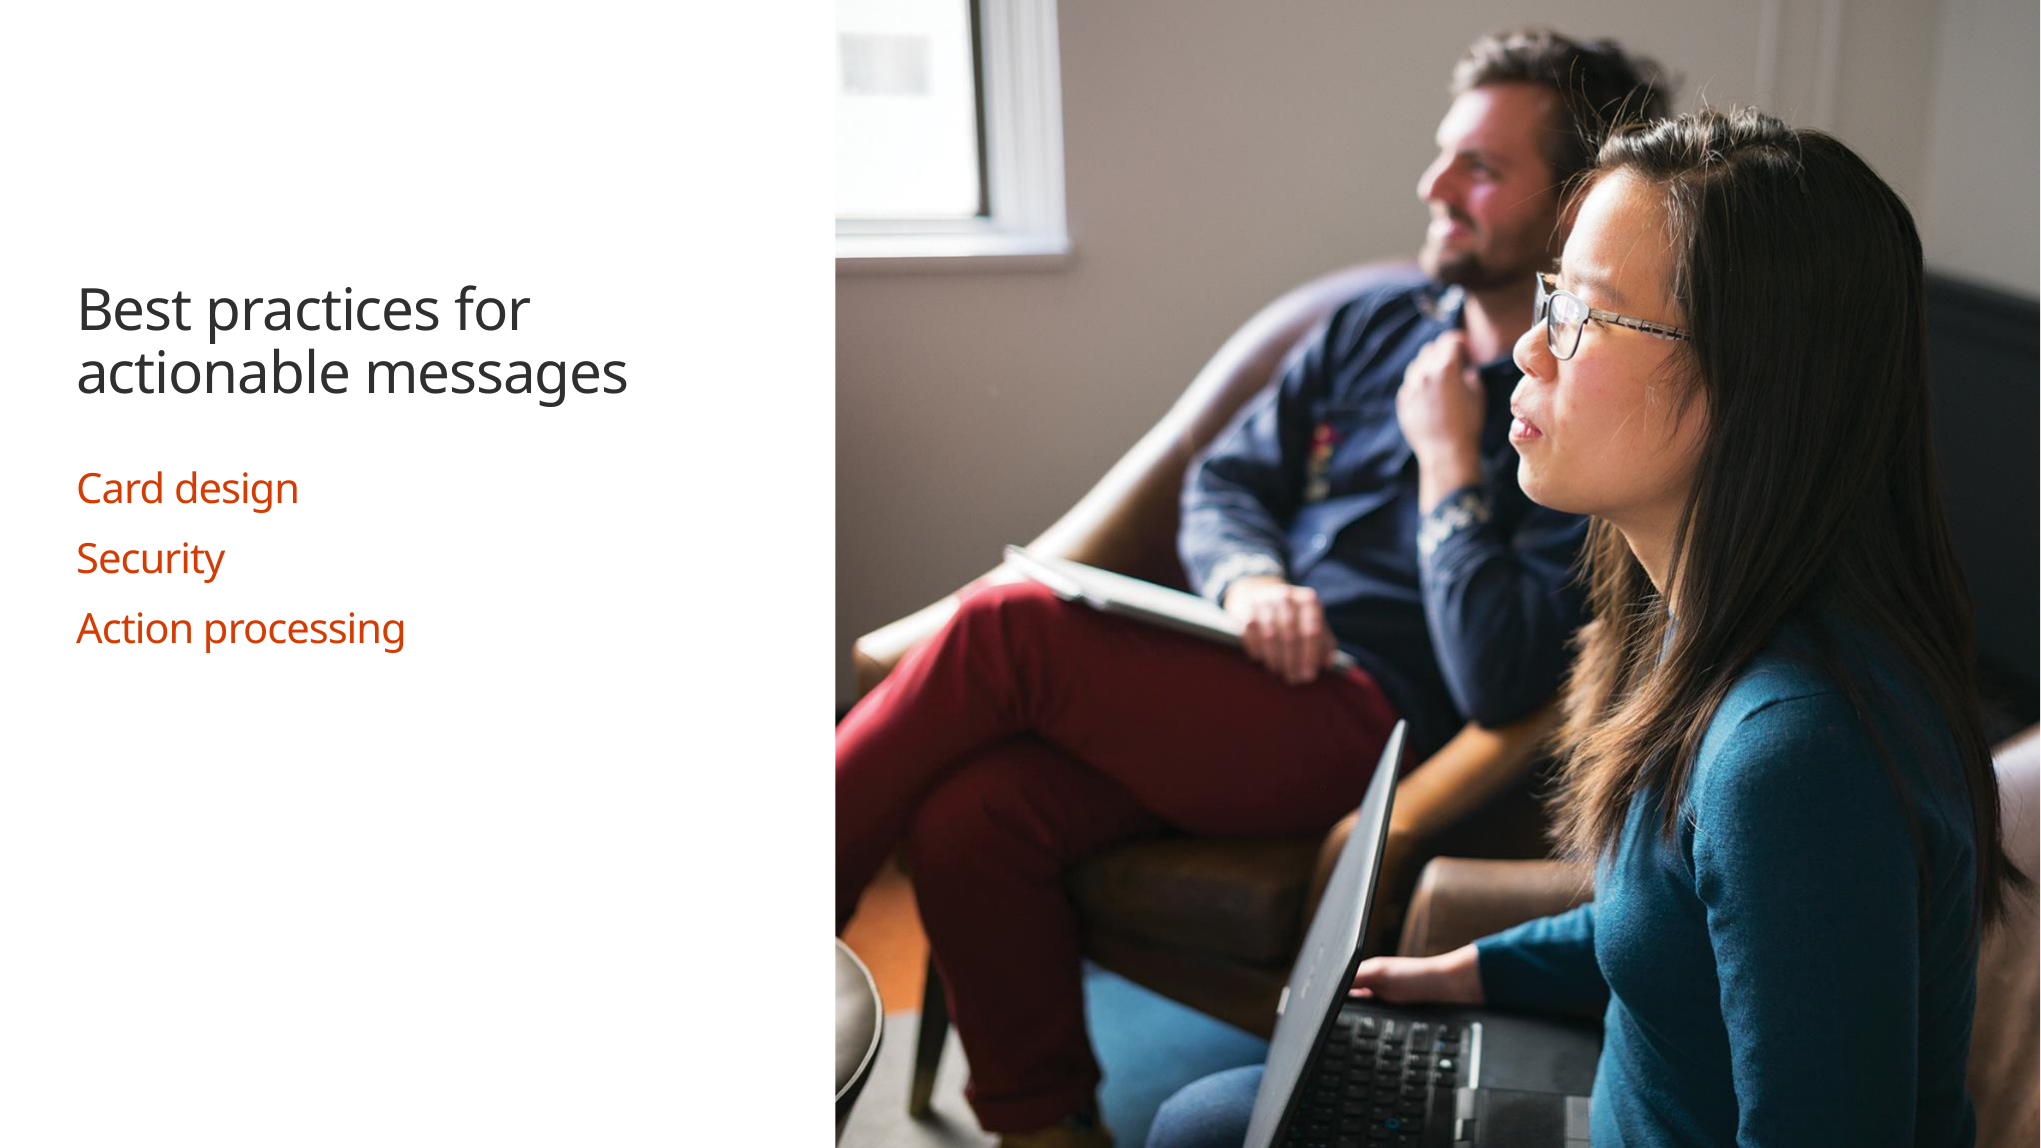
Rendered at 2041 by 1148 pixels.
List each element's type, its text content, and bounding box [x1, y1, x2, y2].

text_box Best practices for actionable messages [76, 280, 778, 431]
picture [834, 0, 2041, 1148]
text_box Card design Security Action processing [76, 468, 719, 1102]
